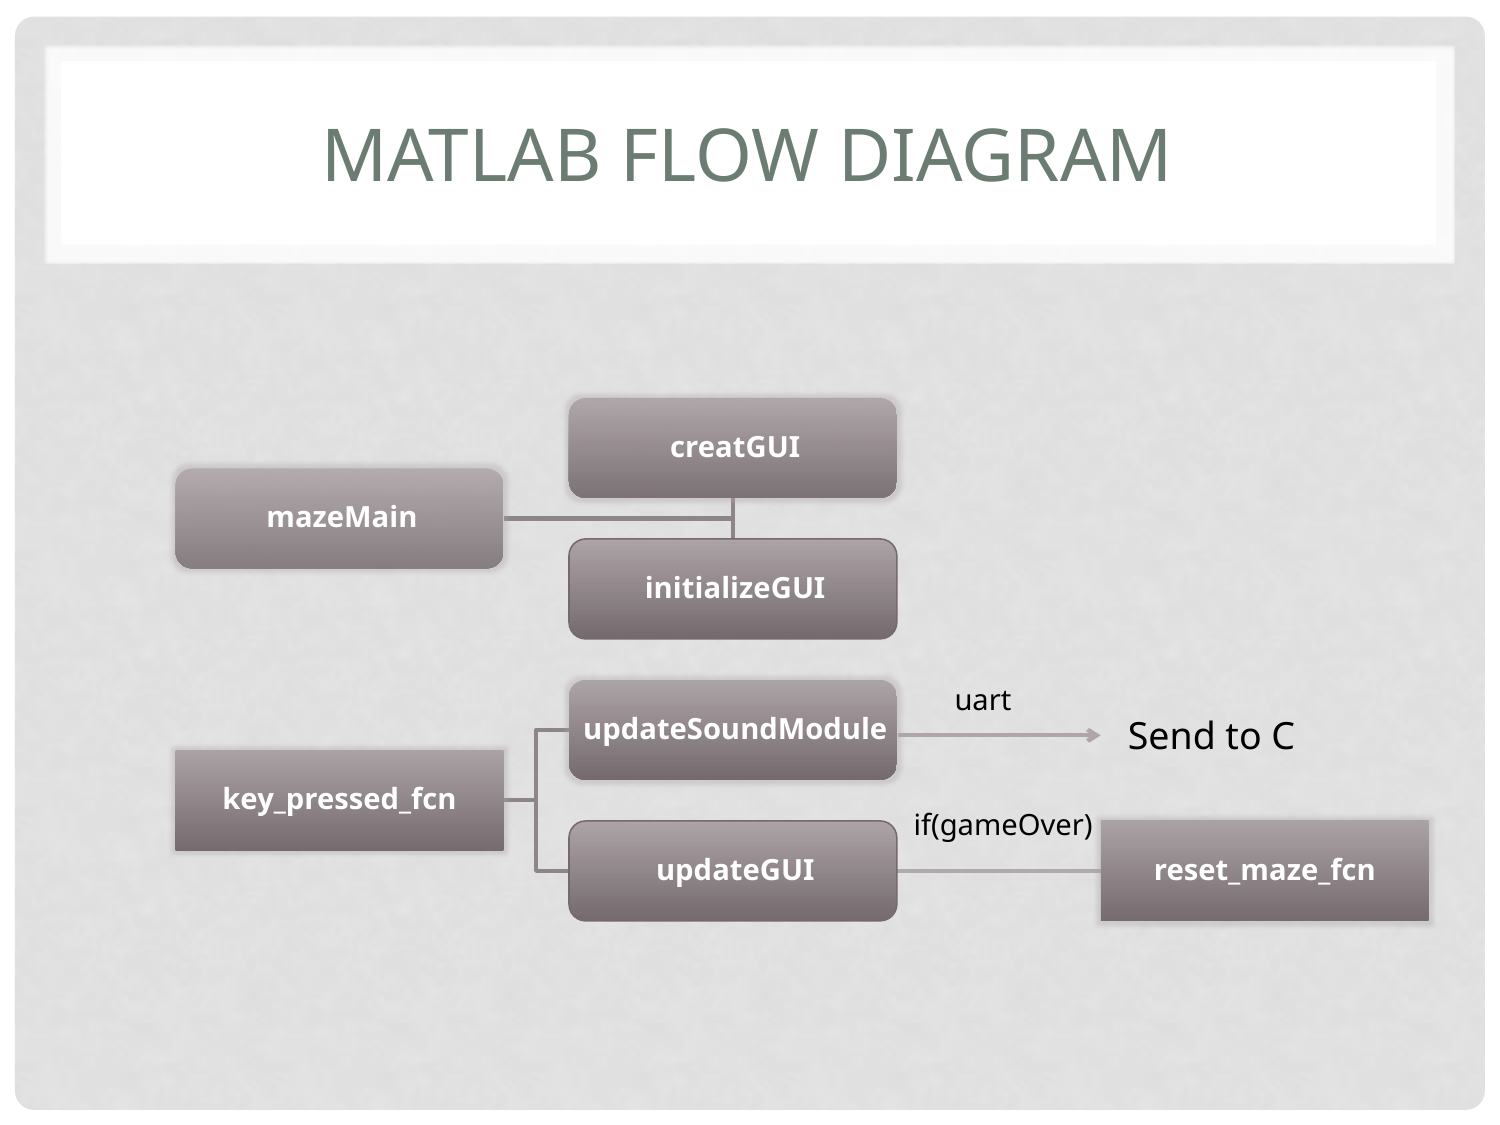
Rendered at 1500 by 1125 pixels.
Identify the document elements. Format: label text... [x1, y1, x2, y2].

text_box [898, 674, 1319, 766]
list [36, 397, 1430, 922]
title MATLAB Flow Diagram [69, 66, 1425, 238]
